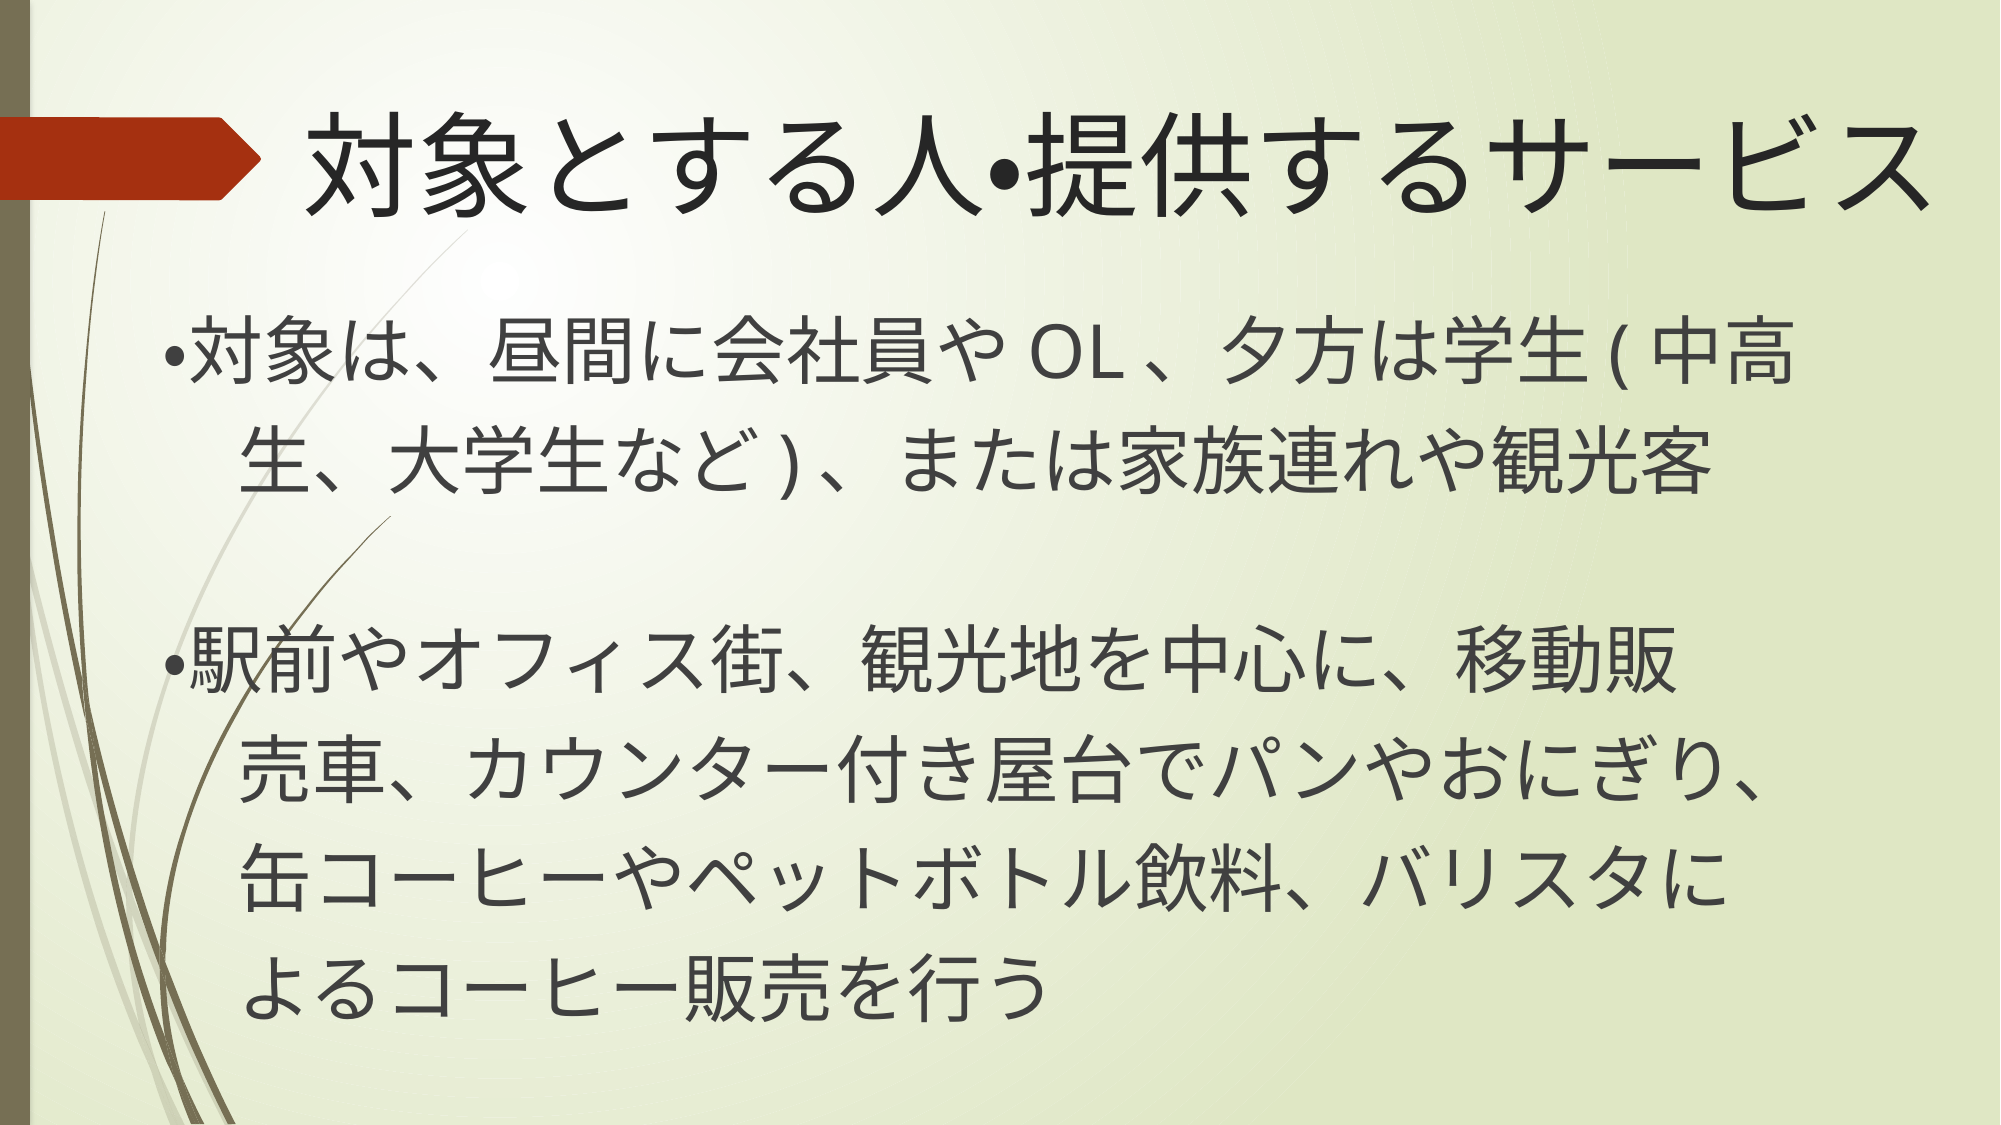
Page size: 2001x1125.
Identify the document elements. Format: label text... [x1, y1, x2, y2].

list ・対象は、昼間に会社員やOL、夕方は学生(中高 生、大学生など)、または家族連れや観光客 ・駅前やオフィス街、観光地を中心に、移動販 売車、カウンター付き屋台でパンやおにぎり、 缶コーヒーやペットボトル飲料、バリスタに よるコーヒー販売を行う [147, 296, 1851, 1052]
title 対象とする人・提供するサービス [129, 86, 2000, 297]
